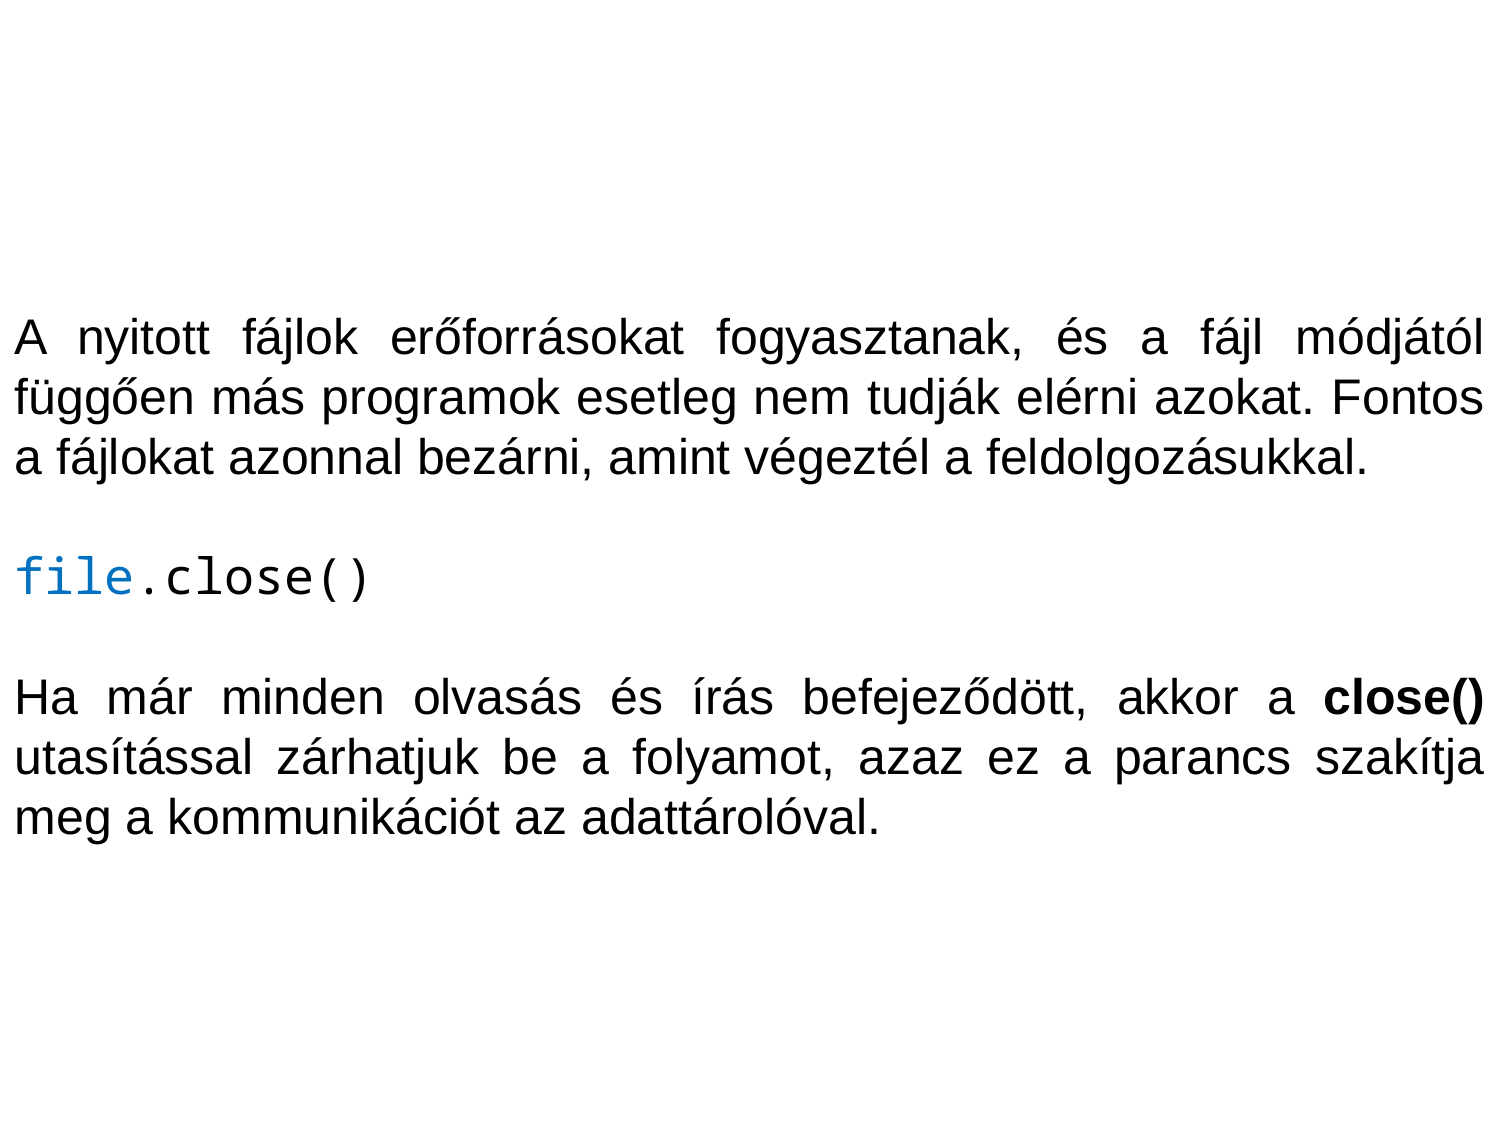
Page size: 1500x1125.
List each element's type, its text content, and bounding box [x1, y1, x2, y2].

text_box A nyitott fájlok erőforrásokat fogyasztanak, és a fájl módjától függően más programok esetleg nem tudják elérni azokat. Fontos a fájlokat azonnal bezárni, amint végeztél a feldolgozásukkal. file.close() Ha már minden olvasás és írás befejeződött, akkor a close() utasítással zárhatjuk be a folyamot, azaz ez a parancs szakítja meg a kommunikációt az adattárolóval. [0, 297, 1500, 853]
